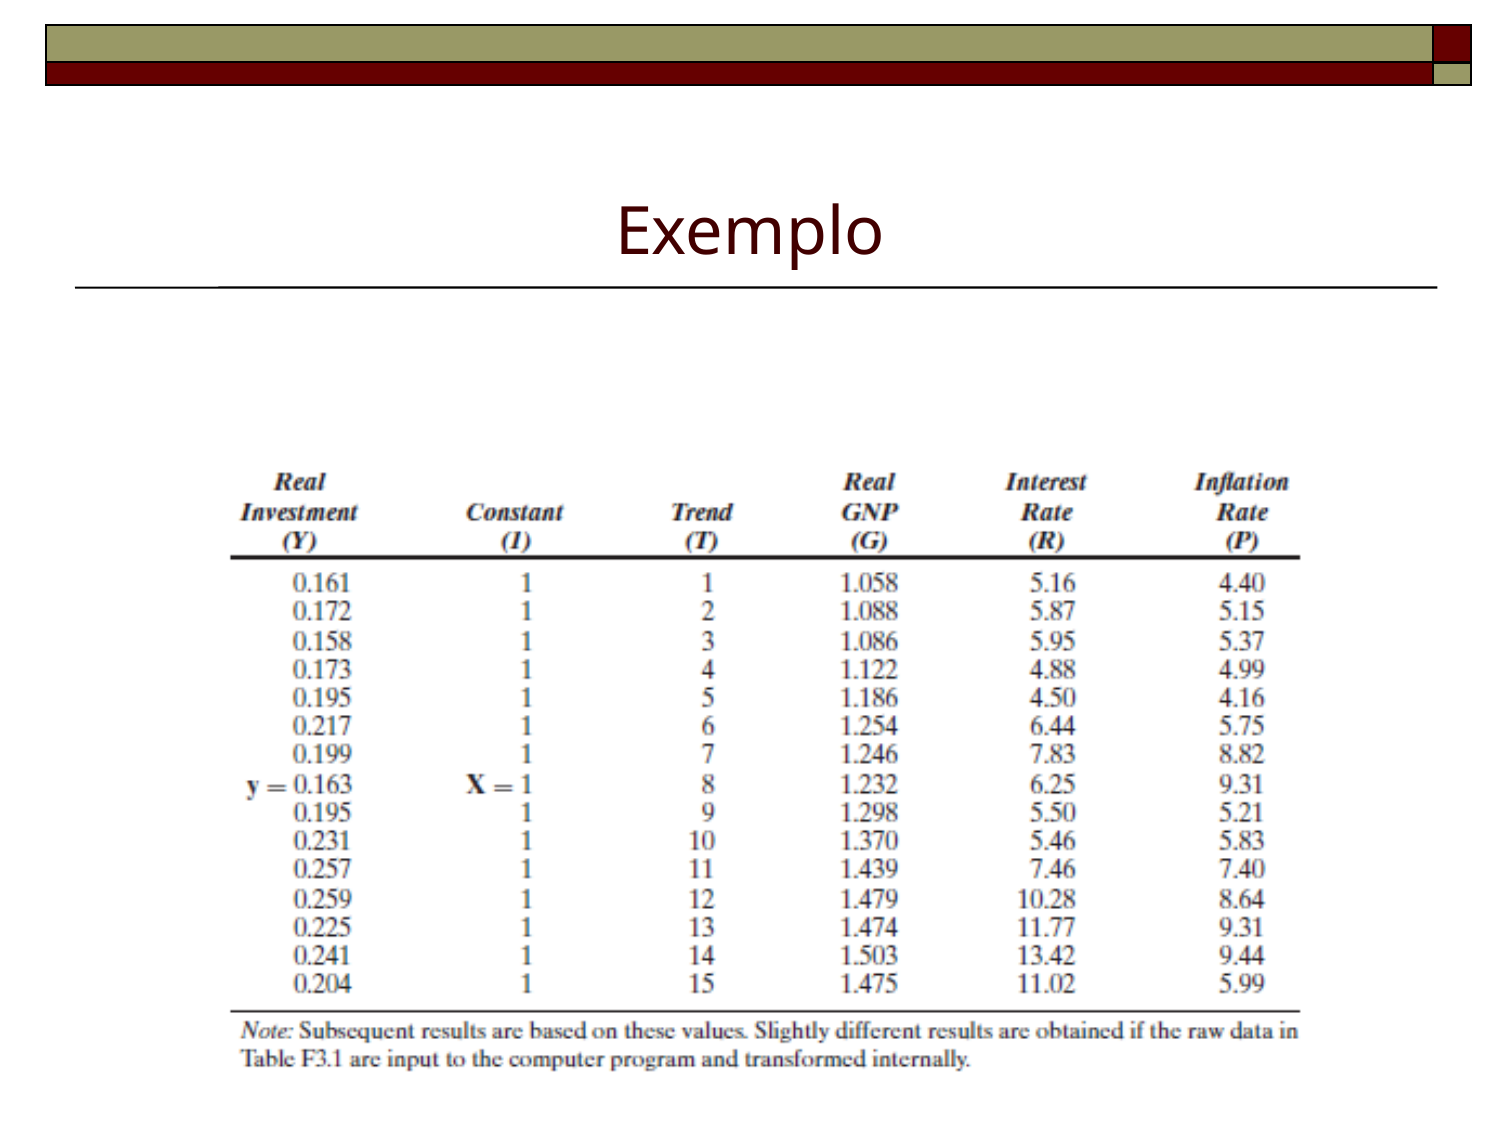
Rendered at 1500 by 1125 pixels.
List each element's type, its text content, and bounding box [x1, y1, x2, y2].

title Exemplo [74, 87, 1426, 276]
picture [218, 467, 1318, 1079]
